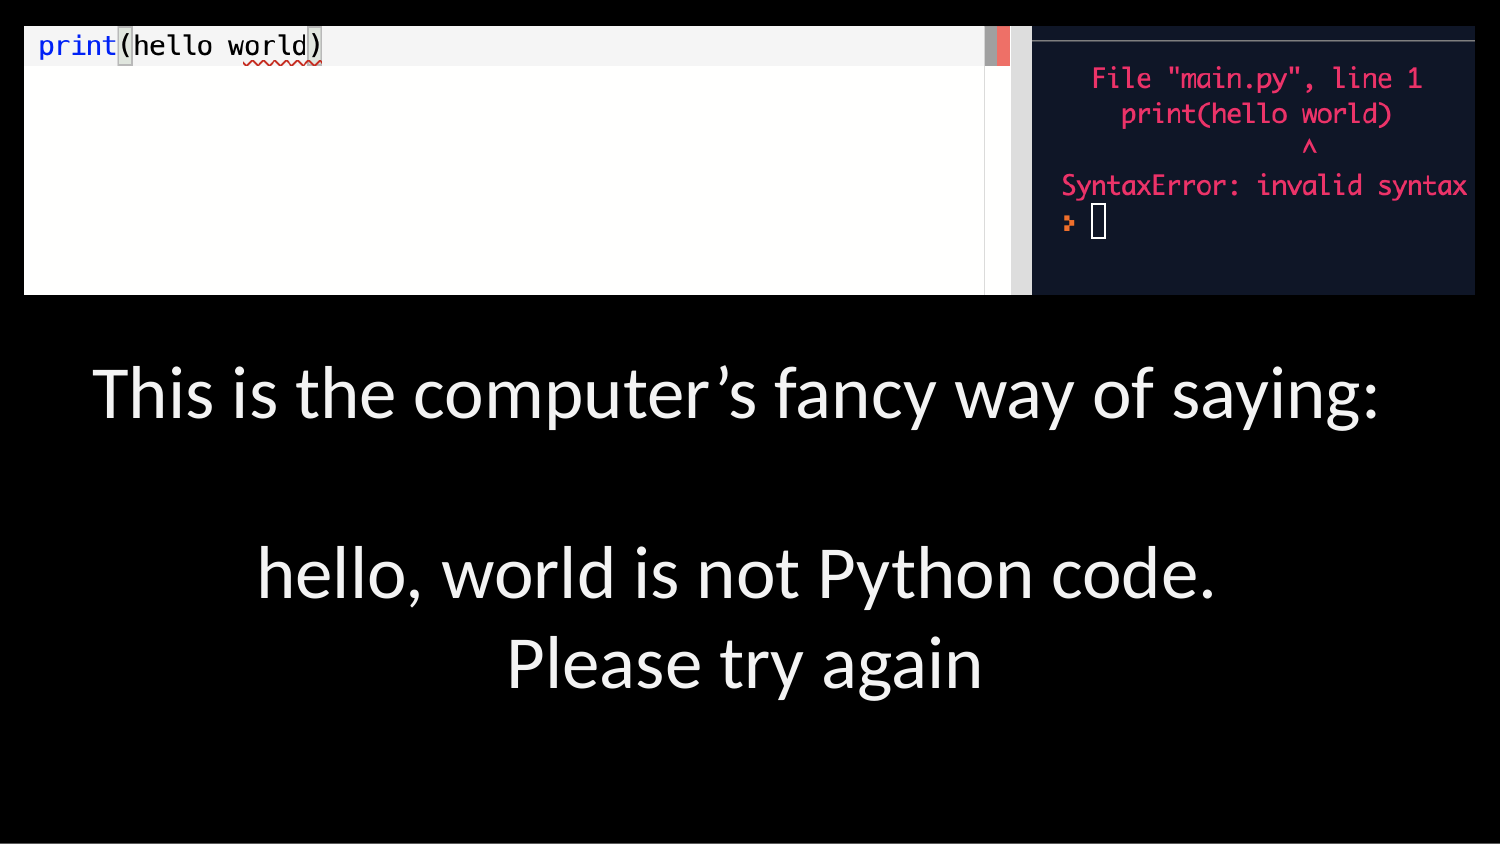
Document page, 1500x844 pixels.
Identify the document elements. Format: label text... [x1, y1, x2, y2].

text_box This is the computer’s fancy way of saying: hello, world is not Python code. Please try again [28, 328, 1464, 794]
picture [24, 26, 1476, 296]
